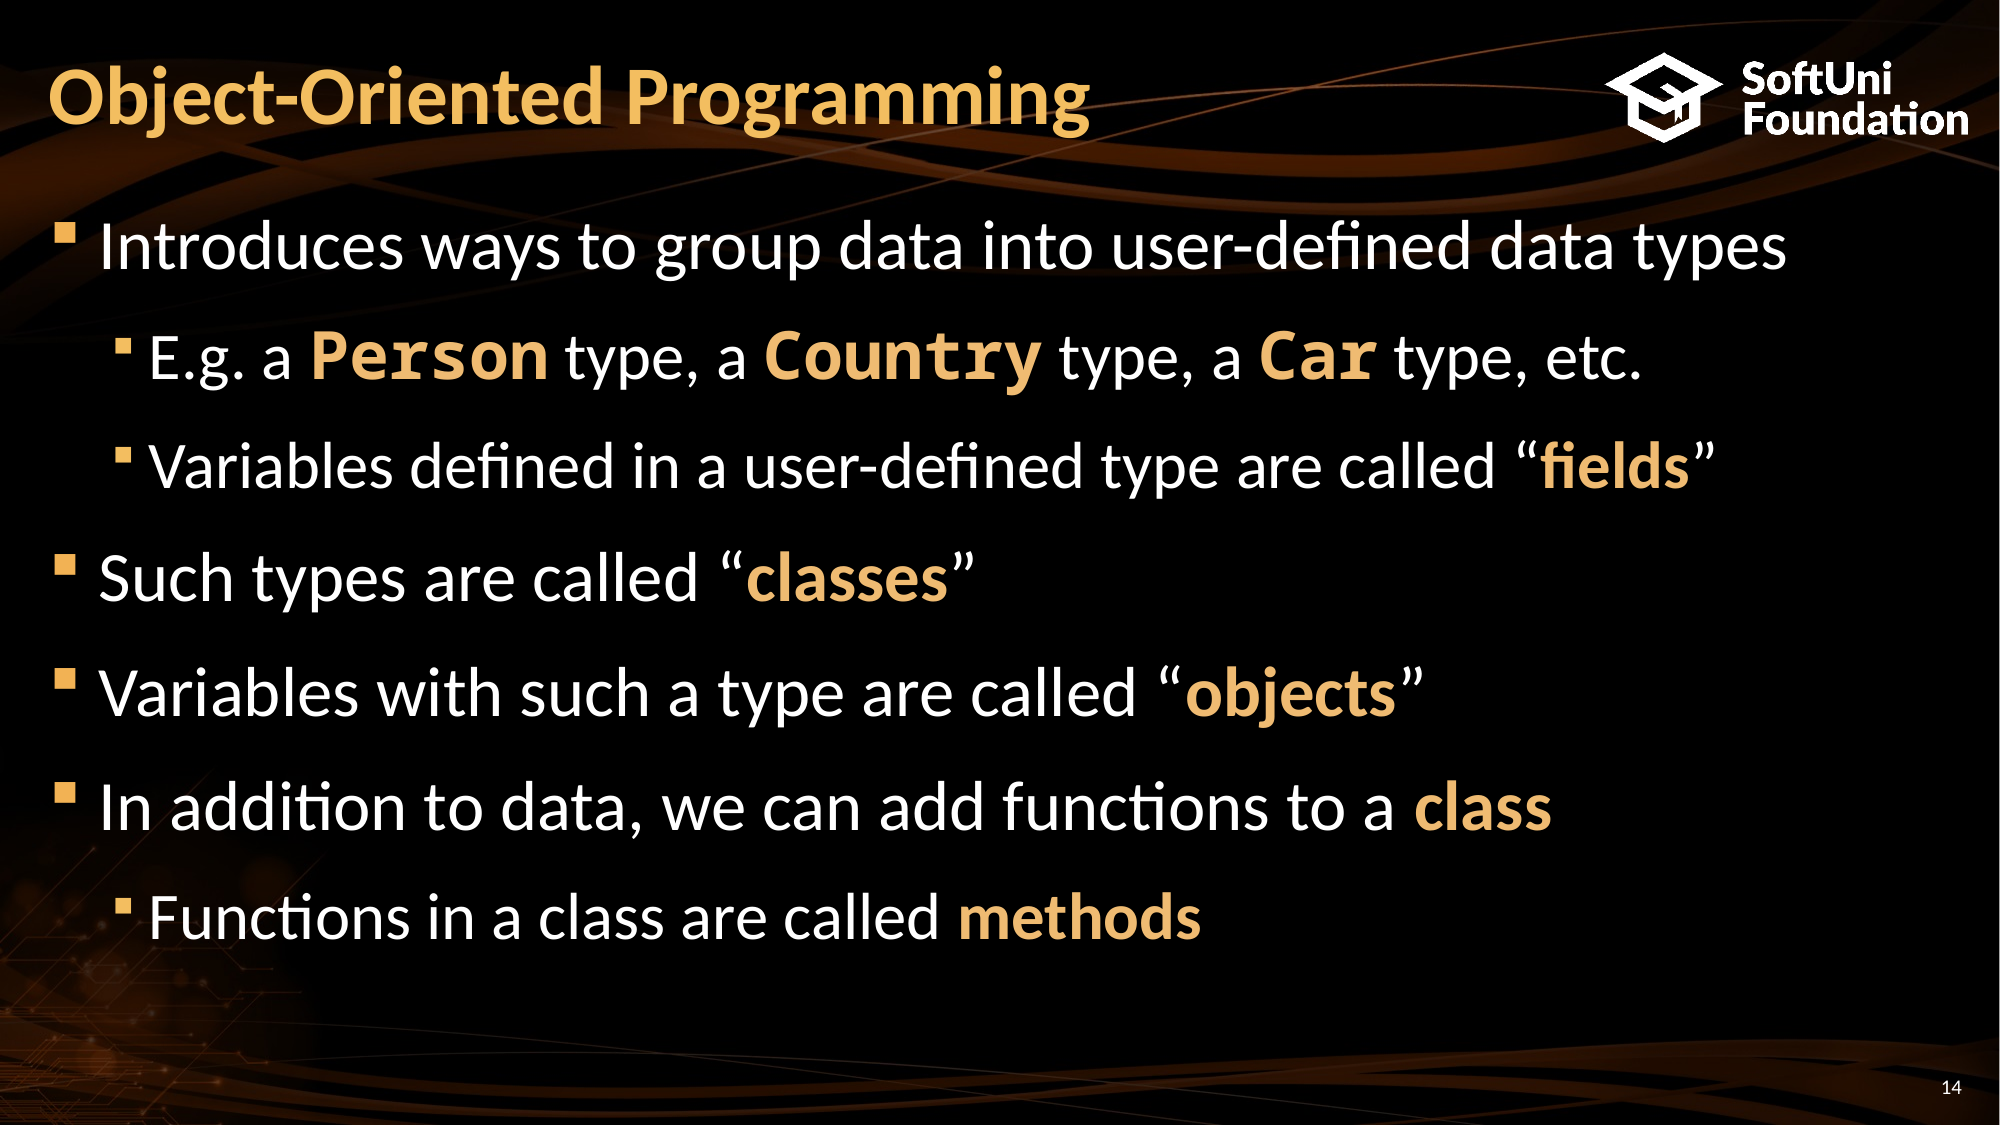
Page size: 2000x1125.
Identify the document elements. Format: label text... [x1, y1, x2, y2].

picture [0, 0, 2000, 1125]
title Object-Oriented Programming [30, 6, 1602, 189]
list Introduces ways to group data into user-defined data types E.g. a Person type, a Country type, a Car type, etc. Variables defined in a user-defined type are called “fields” Such types are called “classes” Variables with such a type are called “objects” In addition to data, we can add functions to a class Functions in a class are called methods [31, 188, 1968, 1103]
